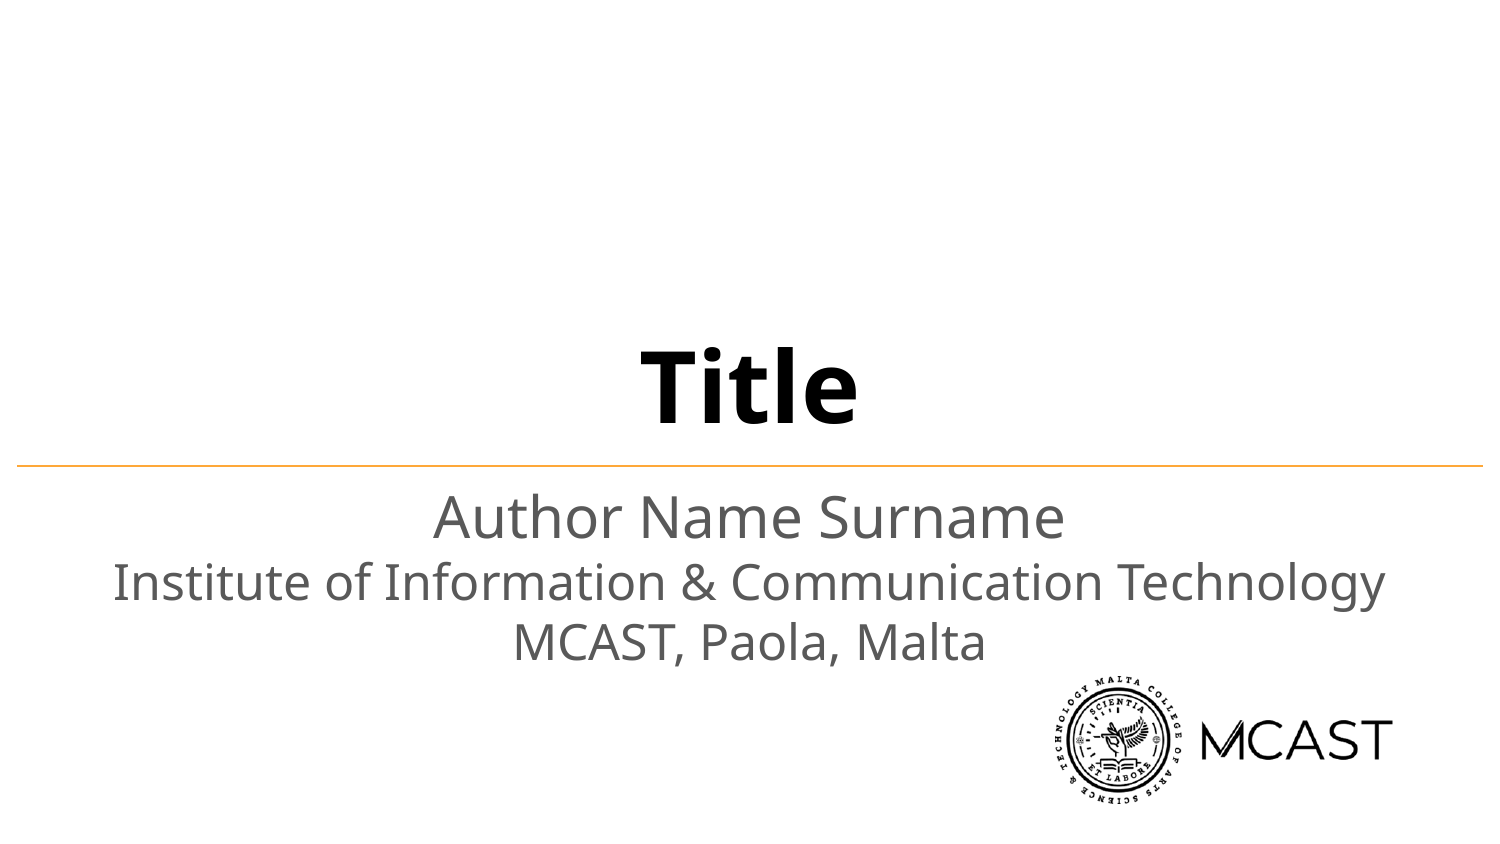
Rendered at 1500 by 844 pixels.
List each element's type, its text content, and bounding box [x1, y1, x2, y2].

picture [1046, 672, 1450, 814]
title Title [51, 122, 1449, 459]
subtitle Author Name Surname Institute of Information & Communication Technology MCAST, Paola, Malta [51, 475, 1449, 814]
